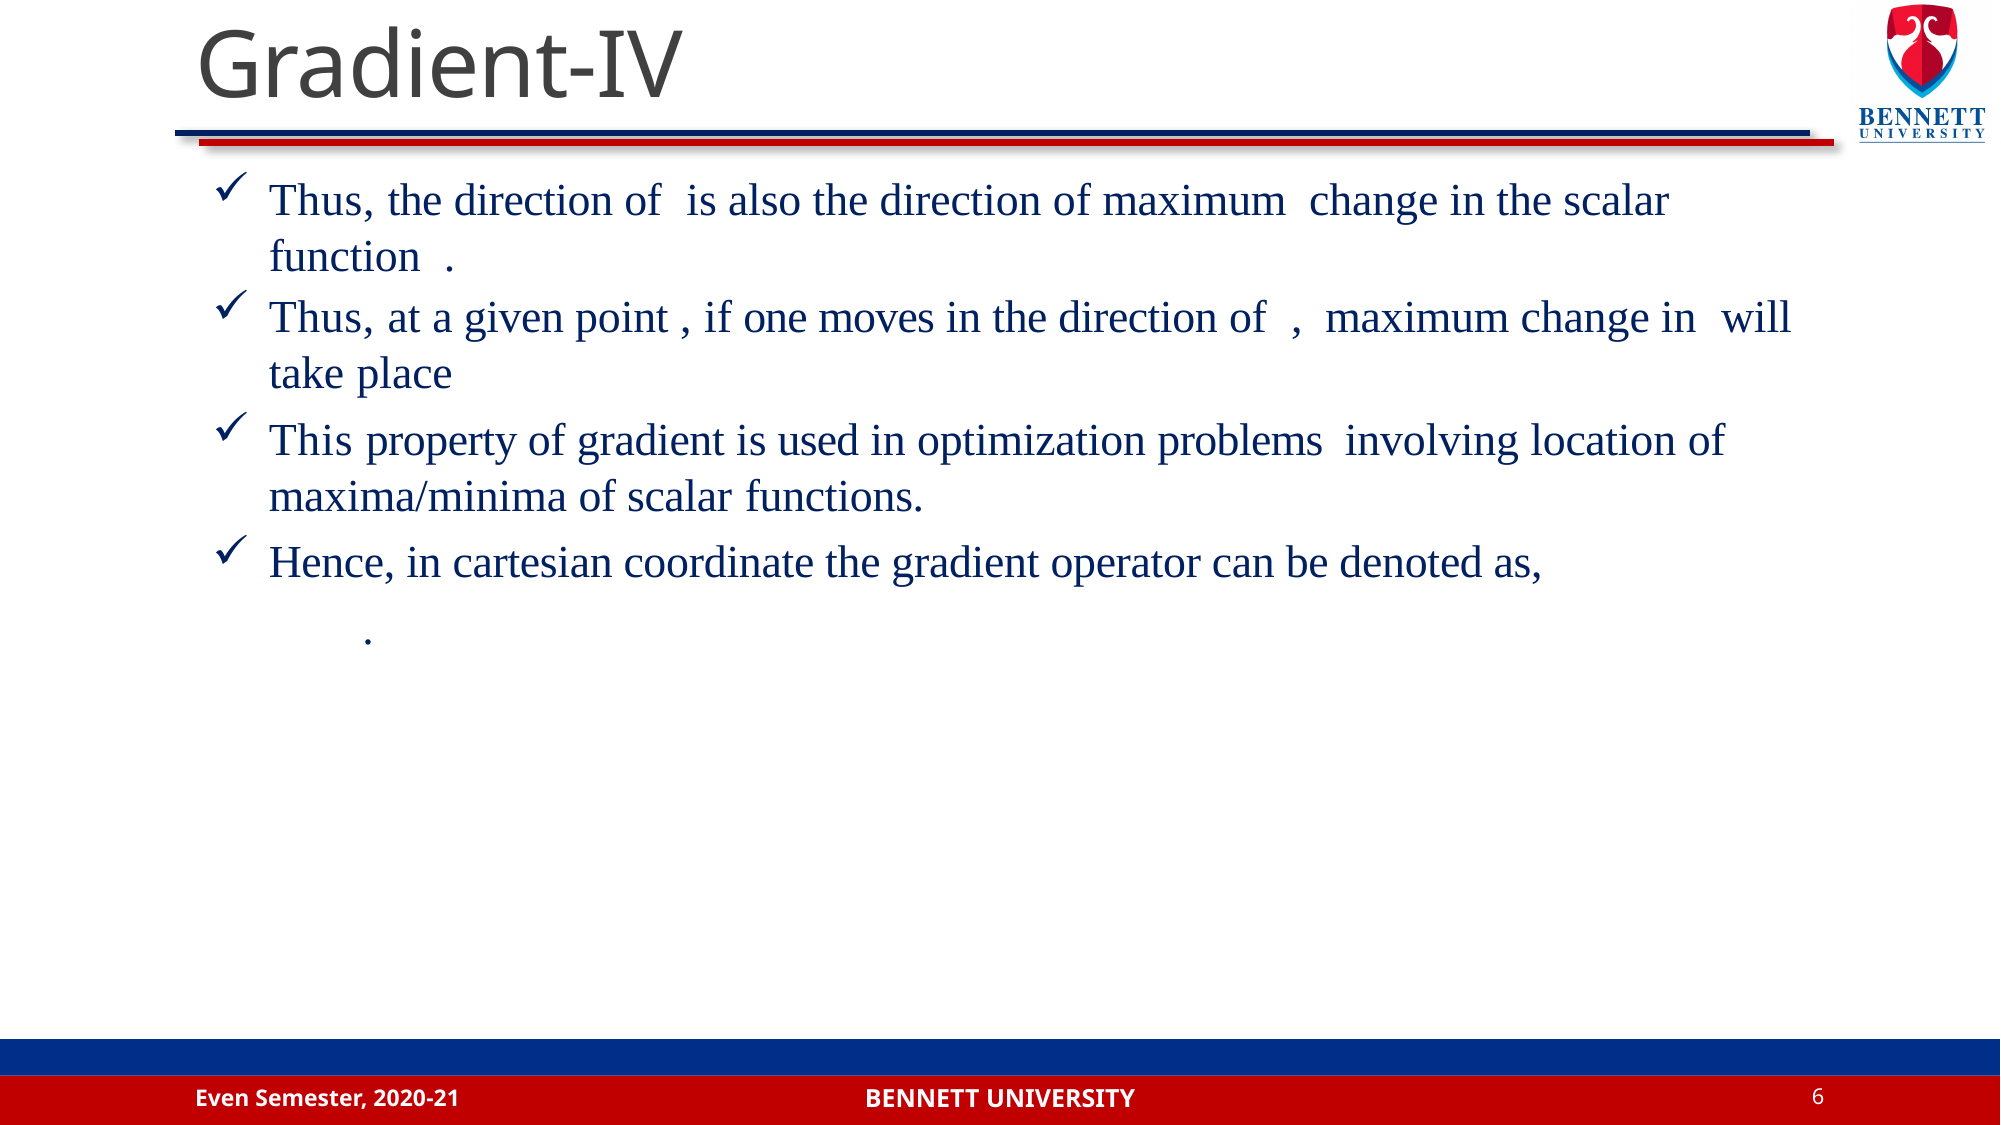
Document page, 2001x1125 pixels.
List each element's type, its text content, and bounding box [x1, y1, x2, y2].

footer Bennett university [604, 1077, 1396, 1122]
slide_number 6 [1624, 1075, 1840, 1120]
picture [1851, 1, 1993, 144]
title Gradient-IV [180, 14, 1830, 125]
slide_number Even Semester, 2020-21 [180, 1075, 586, 1120]
